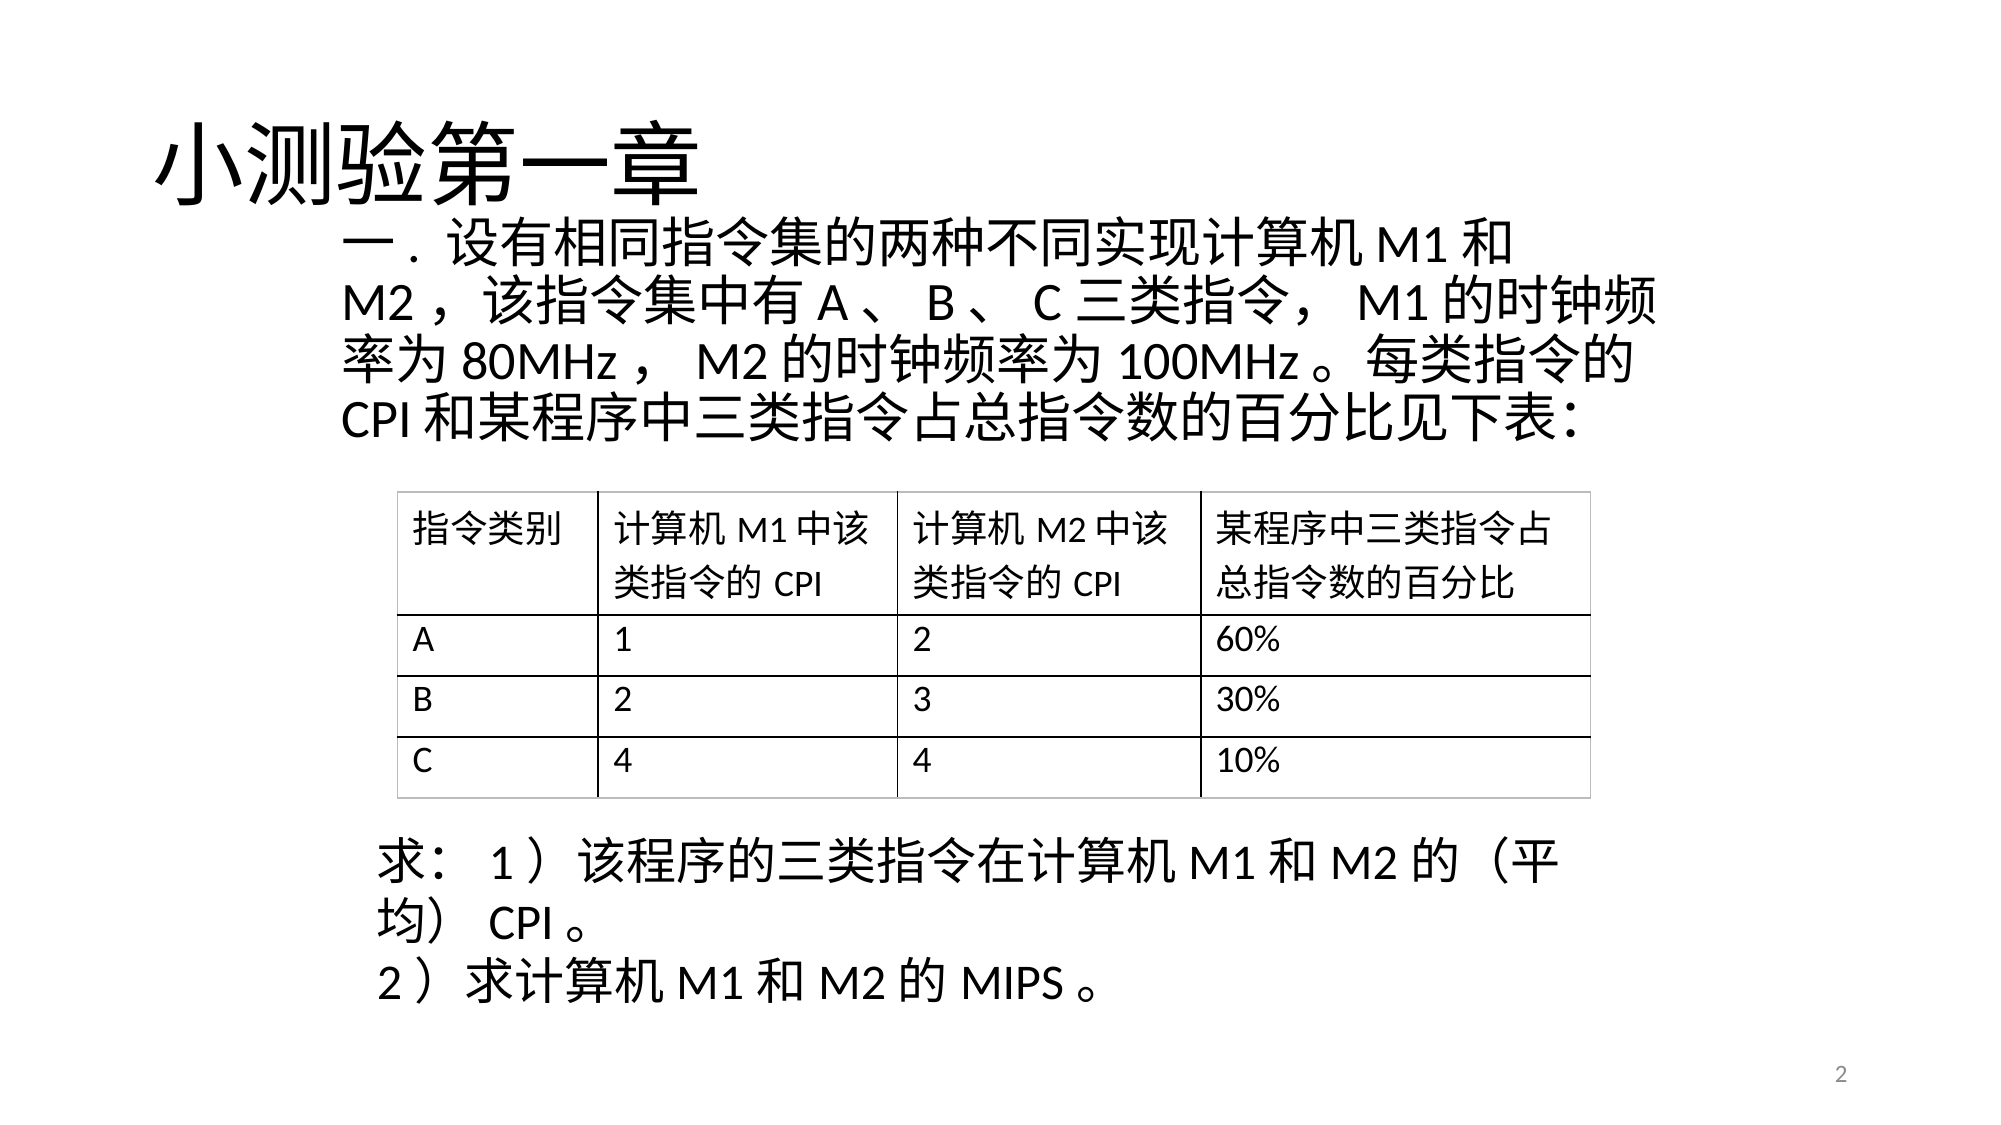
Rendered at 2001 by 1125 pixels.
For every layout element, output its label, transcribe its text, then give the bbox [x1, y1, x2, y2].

table_cell C [398, 738, 597, 797]
table_cell 4 [599, 738, 897, 797]
table_cell 2 [898, 616, 1200, 675]
table_header 计算机M1中该类指令的CPI [599, 493, 897, 614]
table_cell 10% [1202, 738, 1590, 797]
list 一. 设有相同指令集的两种不同实现计算机M1和M2，该指令集中有A、B、C三类指令，M1的时钟频率为80MHz，M2的时钟频率为100MHz。每类指令的CPI和某程序中三类指令占总指令数的百分比见下表： [326, 208, 1677, 497]
table_cell 60% [1202, 616, 1590, 675]
table_cell 1 [599, 616, 897, 675]
title 小测验第一章 [137, 59, 1863, 278]
table_cell 3 [898, 677, 1200, 736]
table_cell B [398, 677, 597, 736]
text_box 求：1）该程序的三类指令在计算机M1和M2的（平均）CPI。 2）求计算机M1和M2的MIPS。 [362, 822, 1615, 1062]
table_header 某程序中三类指令占总指令数的百分比 [1202, 493, 1590, 614]
table_cell A [398, 616, 597, 675]
table_cell 30% [1202, 677, 1590, 736]
table_header 指令类别 [398, 493, 597, 614]
table_cell 2 [599, 677, 897, 736]
table_cell 4 [898, 738, 1200, 797]
table_header 计算机M2中该类指令的CPI [898, 493, 1200, 614]
slide_number 2 [1412, 1042, 1863, 1103]
